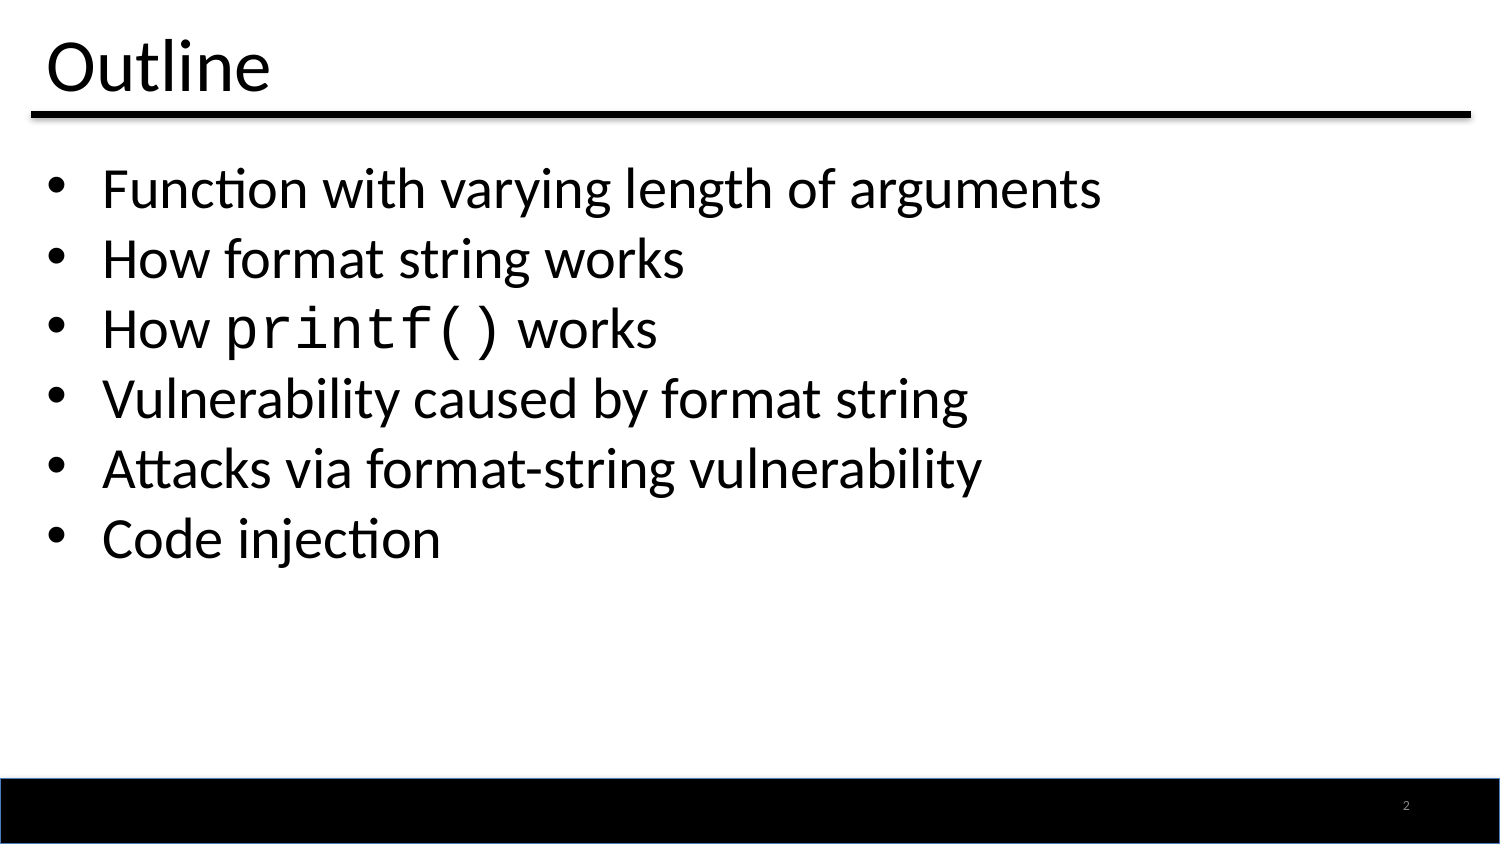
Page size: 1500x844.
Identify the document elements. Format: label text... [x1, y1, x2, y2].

title Outline [31, 16, 1472, 106]
list Function with varying length of arguments How format string works How printf() works Vulnerability caused by format string Attacks via format-string vulnerability Code injection [31, 142, 1472, 760]
slide_number 1 [1074, 782, 1425, 827]
